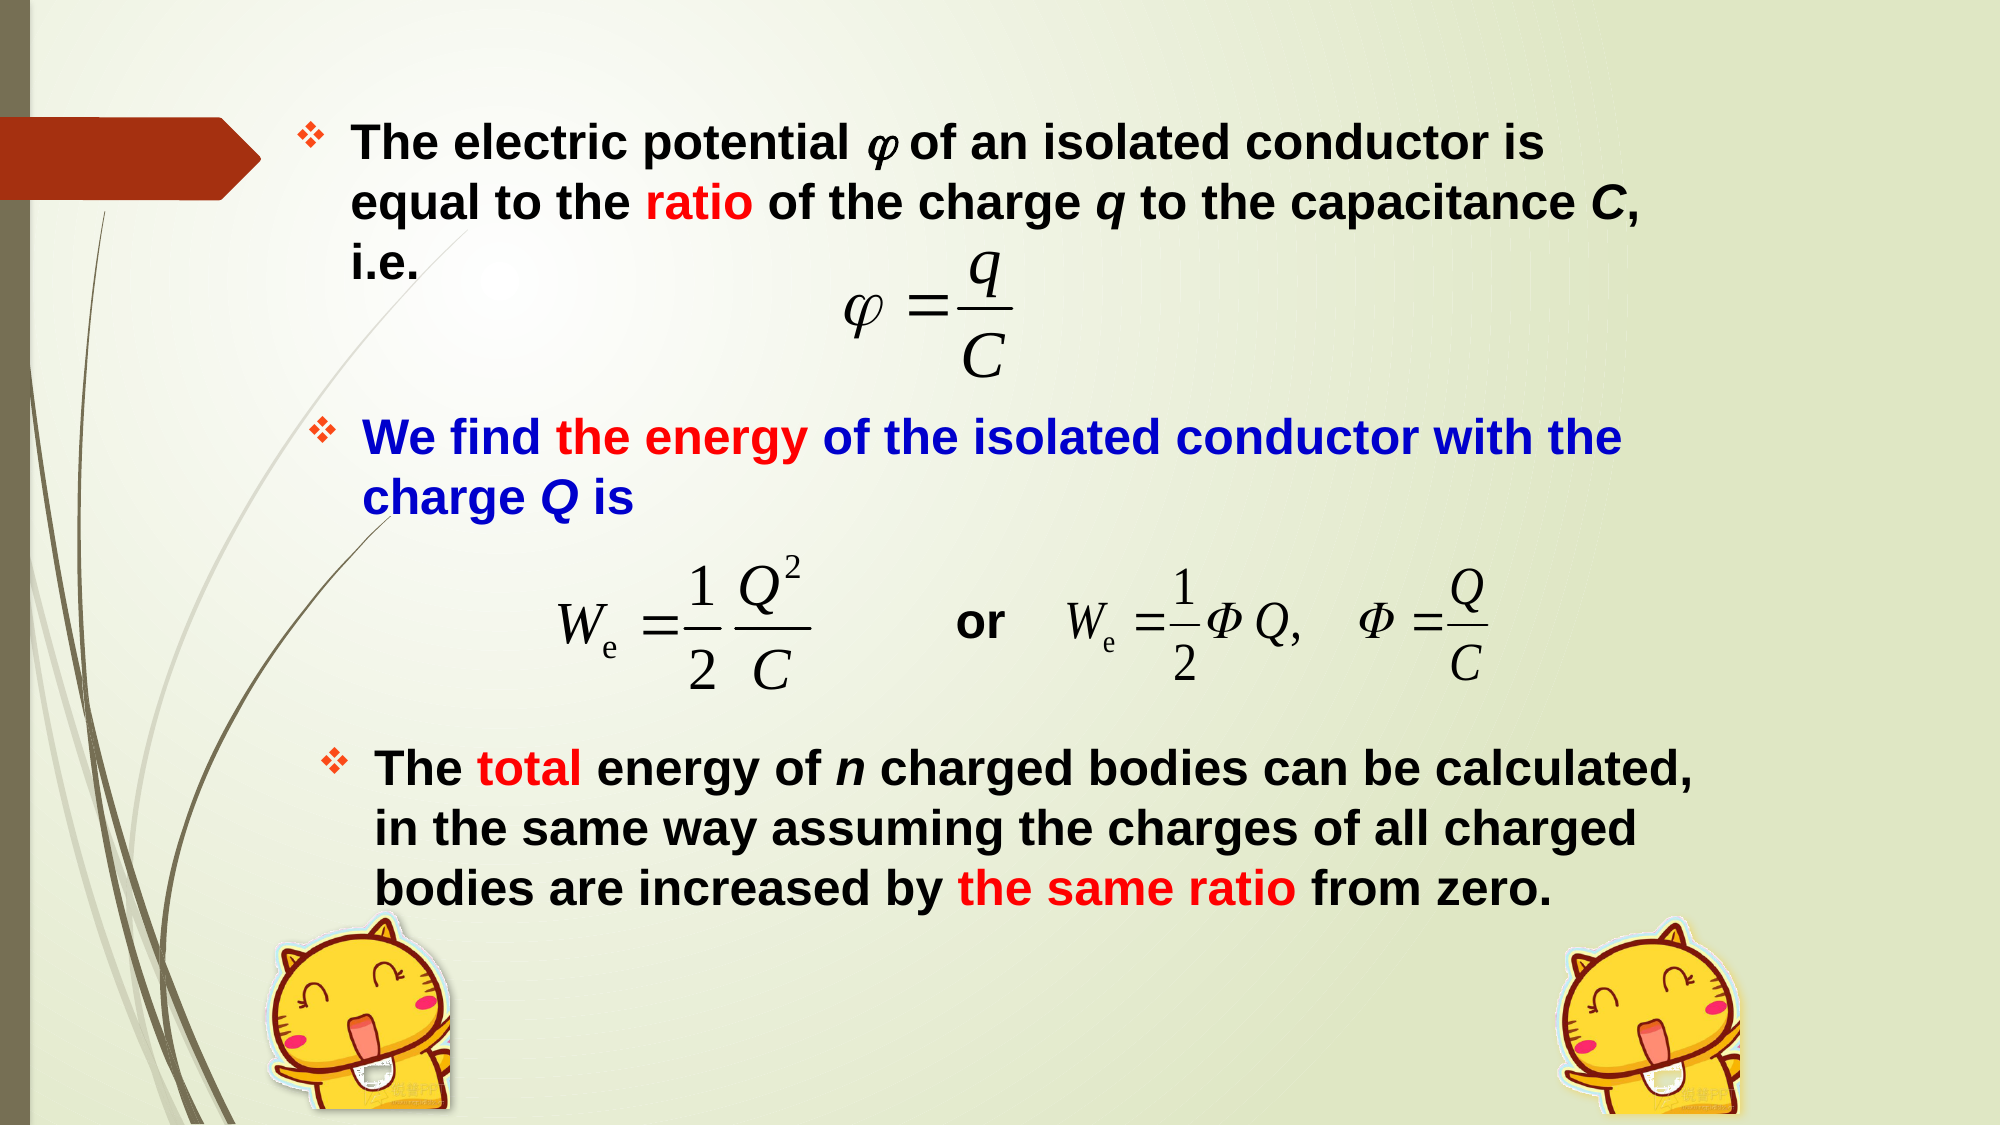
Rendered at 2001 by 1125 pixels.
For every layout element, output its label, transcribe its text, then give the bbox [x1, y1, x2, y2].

text_box The total energy of n charged bodies can be calculated, in the same way assuming the charges of all charged bodies are increased by the same ratio from zero. [303, 727, 1721, 917]
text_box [834, 219, 1024, 393]
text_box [550, 538, 824, 704]
text_box We find the energy of the isolated conductor with the charge Q is [291, 397, 1693, 527]
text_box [940, 550, 1497, 693]
picture [1554, 916, 1740, 1114]
picture [265, 911, 450, 1110]
text_box The electric potential  of an isolated conductor is equal to the ratio of the charge q to the capacitance C, i.e. [279, 101, 1697, 279]
